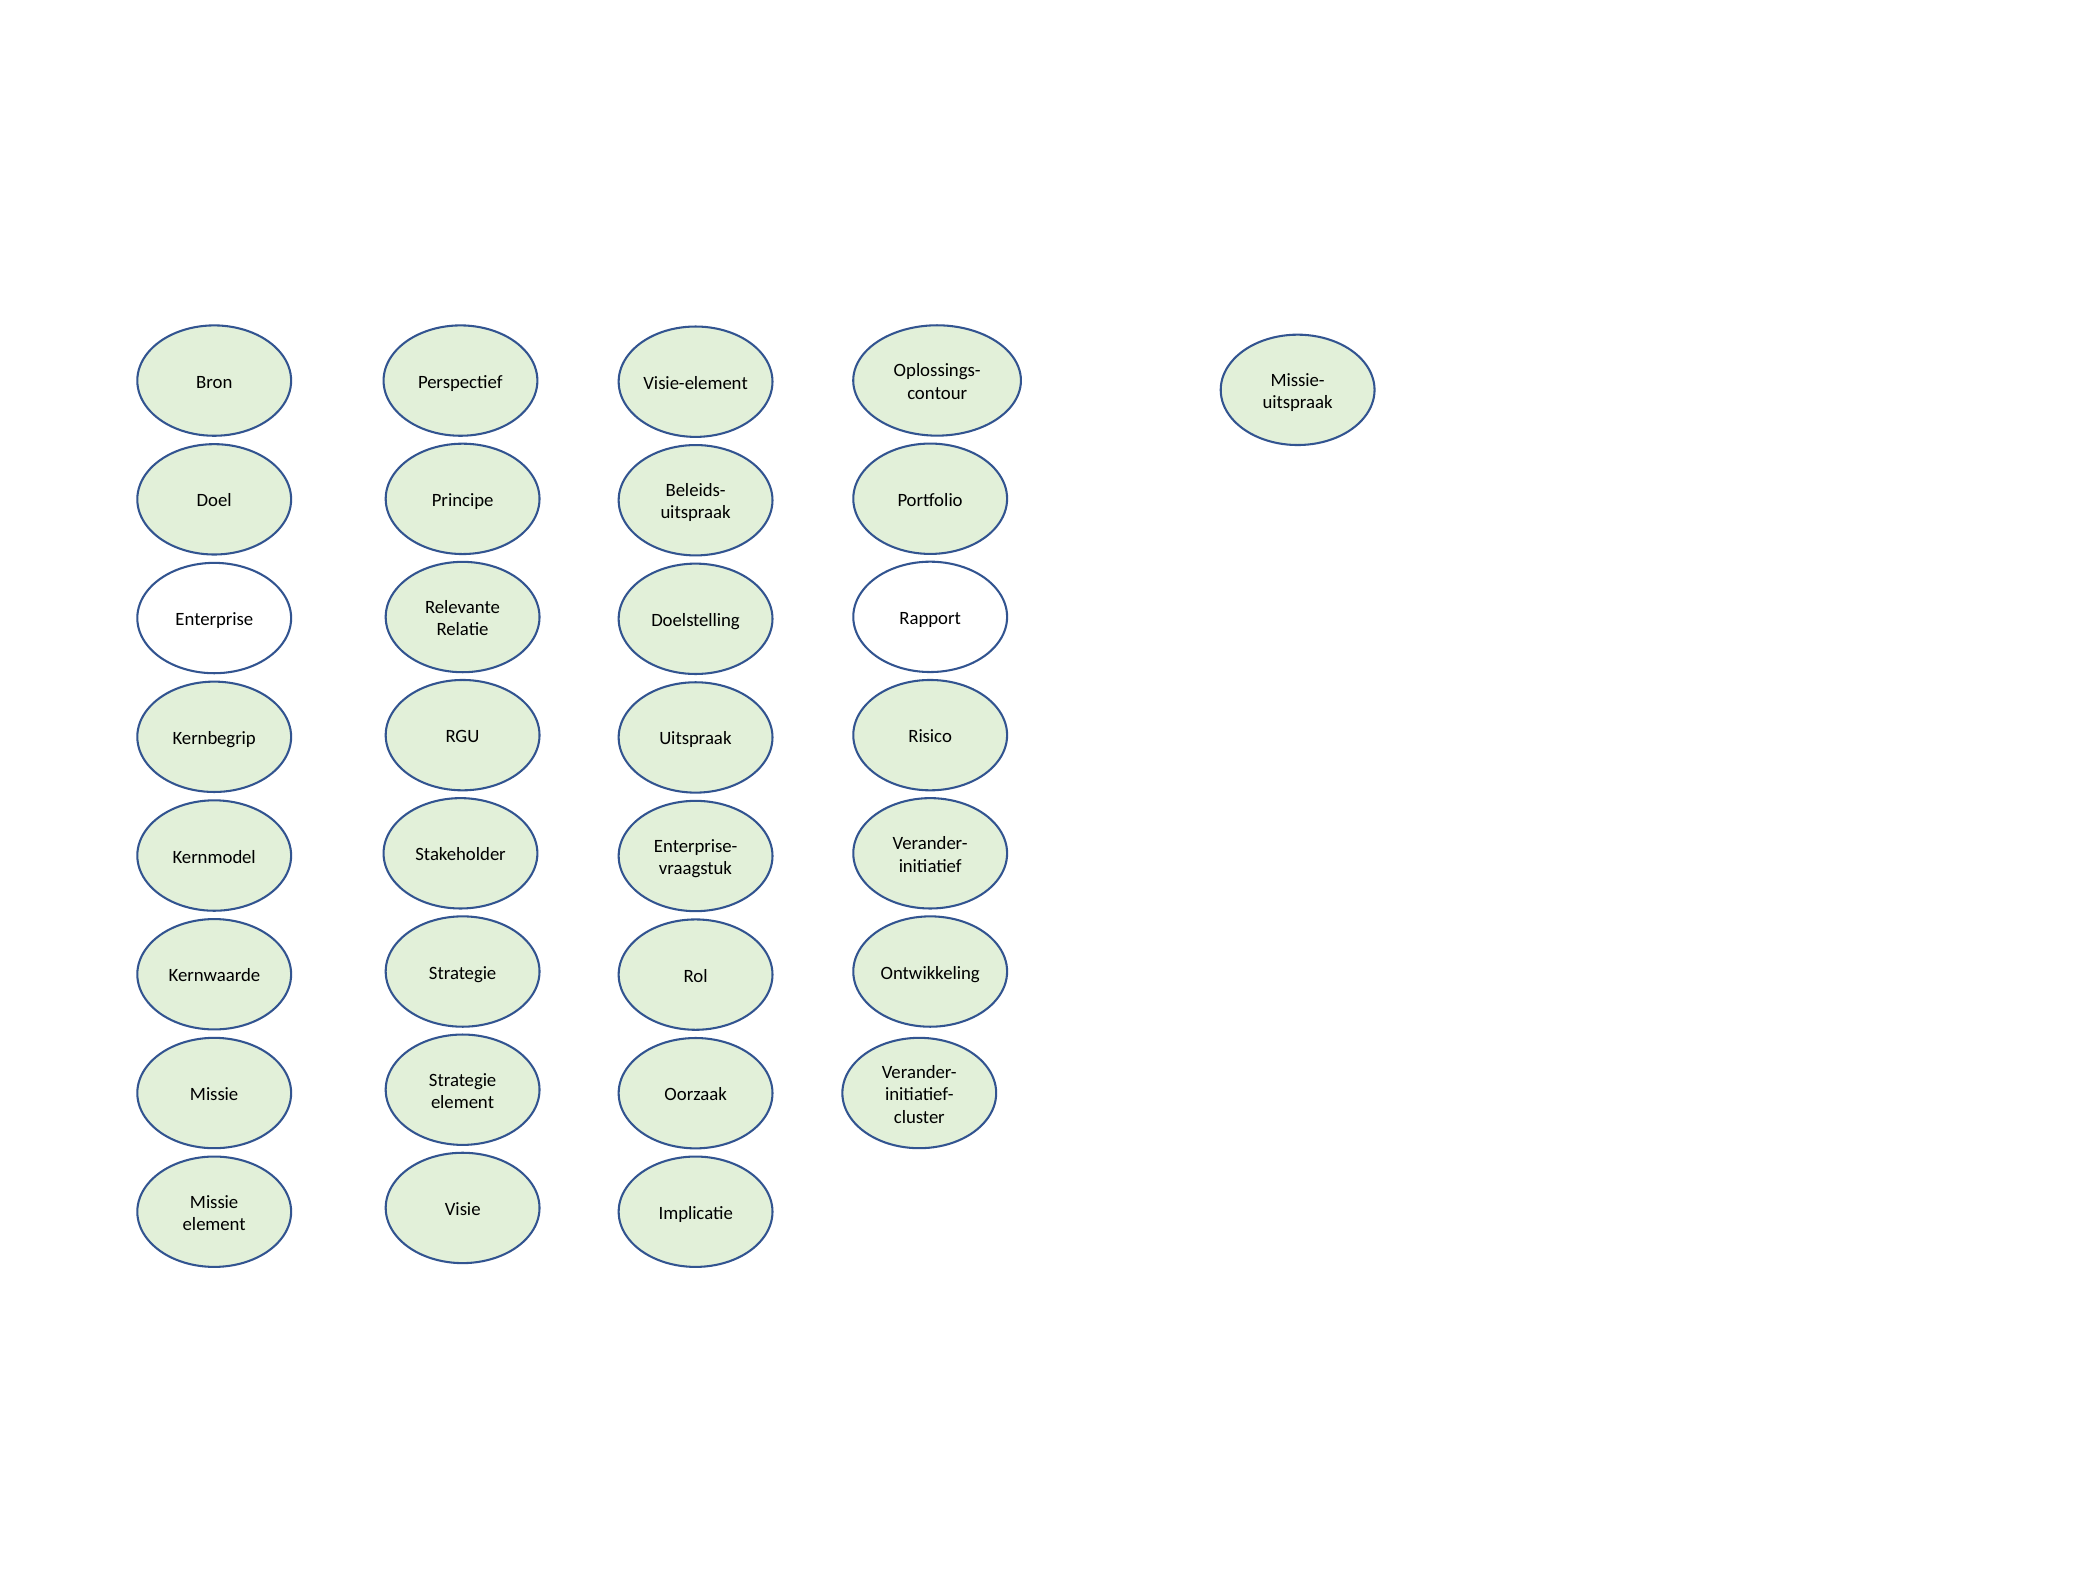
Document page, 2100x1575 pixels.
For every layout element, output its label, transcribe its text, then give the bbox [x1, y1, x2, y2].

text_box Portfolio [852, 442, 1009, 555]
text_box Implicatie [617, 1155, 774, 1268]
text_box Ontwikkeling [852, 915, 1009, 1028]
text_box Beleids-uitspraak [617, 444, 774, 557]
text_box Kernbegrip [136, 680, 293, 794]
text_box Doelstelling [617, 562, 774, 676]
text_box Visie [384, 1151, 541, 1265]
text_box Kernwaarde [136, 918, 293, 1031]
text_box Oorzaak [617, 1036, 774, 1150]
text_box Verander-initiatief-cluster [841, 1036, 998, 1150]
text_box Rapport [852, 560, 1009, 674]
text_box Missie [136, 1036, 293, 1150]
text_box Enterprise [136, 561, 293, 675]
text_box Verander-initiatief [852, 797, 1009, 910]
text_box Relevante Relatie [384, 560, 541, 674]
text_box Visie-element [617, 325, 774, 438]
text_box Missie element [136, 1155, 293, 1268]
text_box Strategie element [384, 1033, 541, 1146]
text_box Perspectief [382, 324, 539, 437]
text_box Bron [136, 324, 293, 437]
text_box Kernmodel [136, 799, 293, 912]
text_box Rol [617, 918, 774, 1031]
text_box Oplossings-contour [852, 324, 1022, 437]
text_box Strategie [384, 915, 541, 1028]
text_box Principe [384, 442, 541, 556]
text_box Risico [852, 678, 1009, 792]
text_box Doel [136, 443, 293, 556]
text_box RGU [384, 678, 541, 792]
text_box Uitspraak [617, 681, 774, 794]
text_box Stakeholder [382, 797, 539, 910]
text_box Enterprise-vraagstuk [617, 799, 774, 913]
text_box Missie-uitspraak [1219, 333, 1376, 447]
